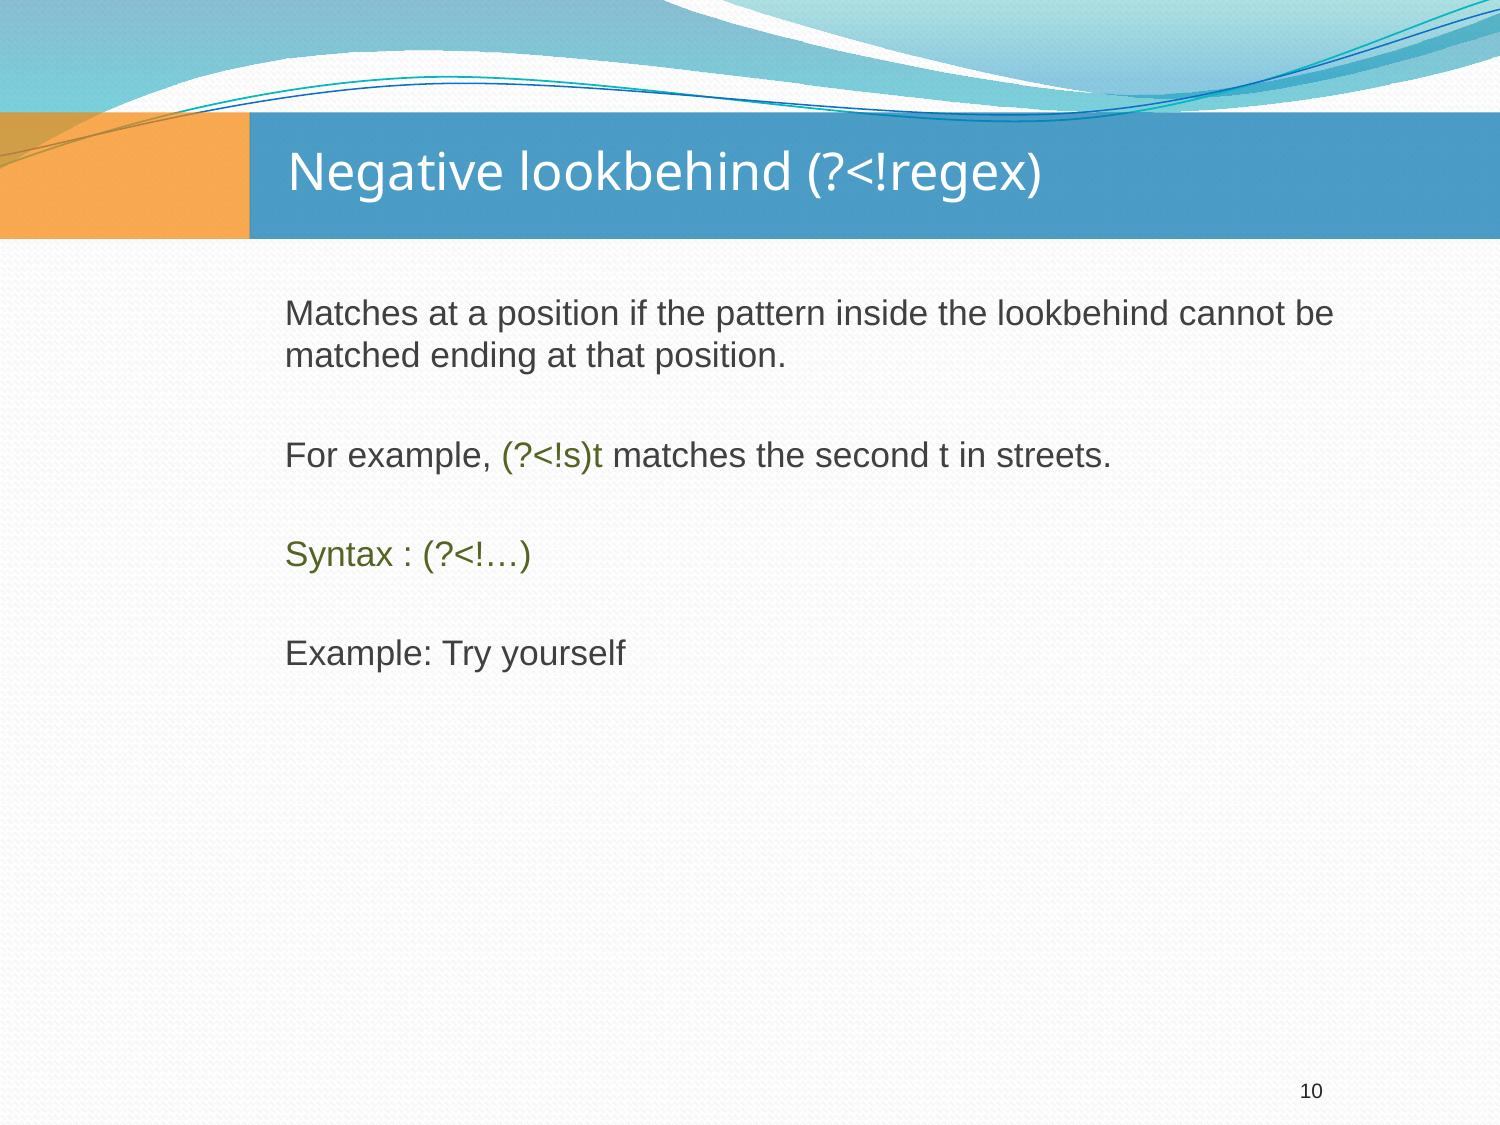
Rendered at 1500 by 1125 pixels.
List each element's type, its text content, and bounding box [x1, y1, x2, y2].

title Negative lookbehind (?<!regex) [272, 131, 1463, 225]
list Matches at a position if the pattern inside the lookbehind cannot be matched ending at that position. For example, (?<!s)t matches the second t in streets. Syntax : (?<!…) Example: Try yourself [269, 282, 1463, 875]
slide_number 10 [1299, 1042, 1425, 1103]
